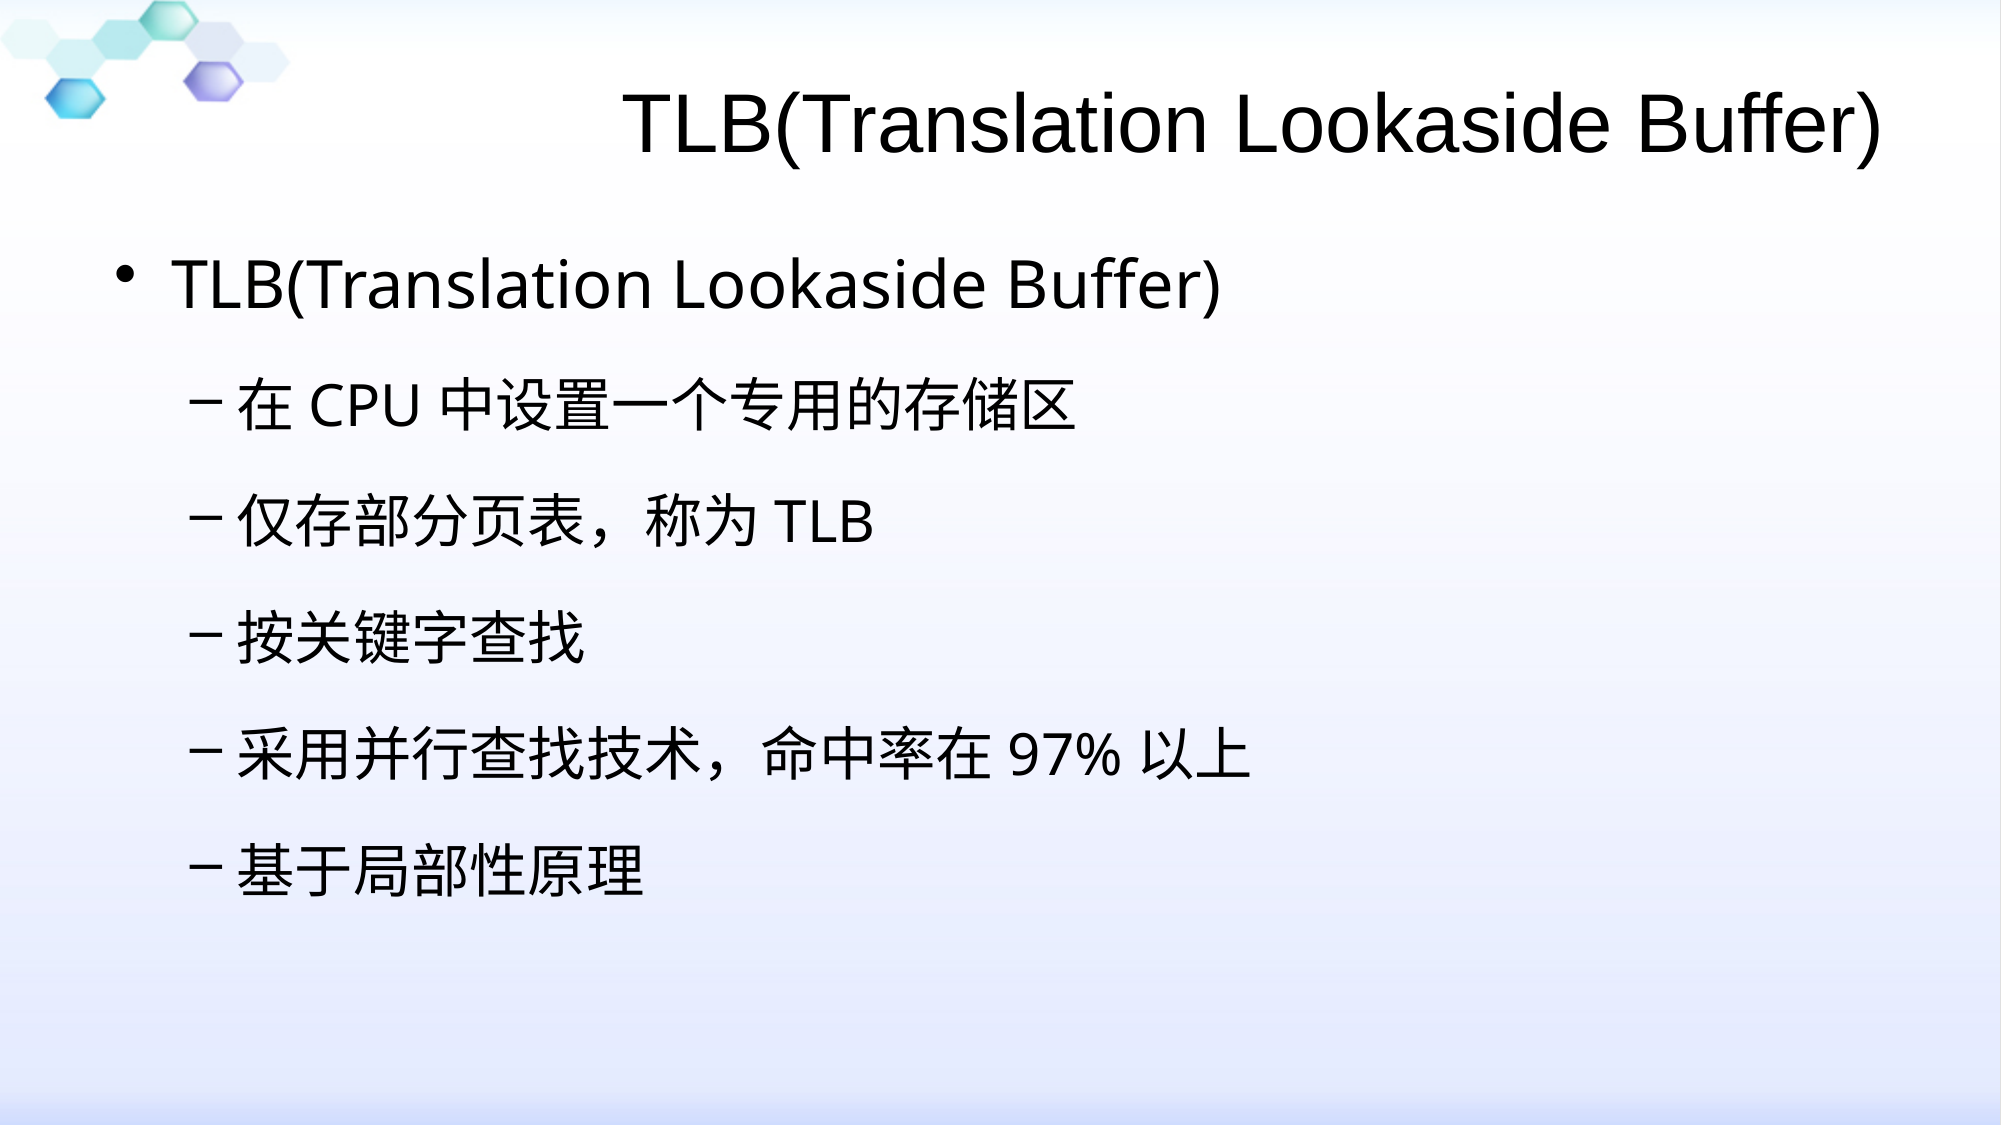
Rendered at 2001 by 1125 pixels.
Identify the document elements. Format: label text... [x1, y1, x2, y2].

list TLB(Translation Lookaside Buffer) 在CPU中设置一个专用的存储区 仅存部分页表，称为TLB 按关键字查找 采用并行查找技术，命中率在97%以上 基于局部性原理 [99, 193, 1901, 1006]
title TLB(Translation Lookaside Buffer) [99, 44, 1901, 193]
picture [0, 0, 2001, 1125]
